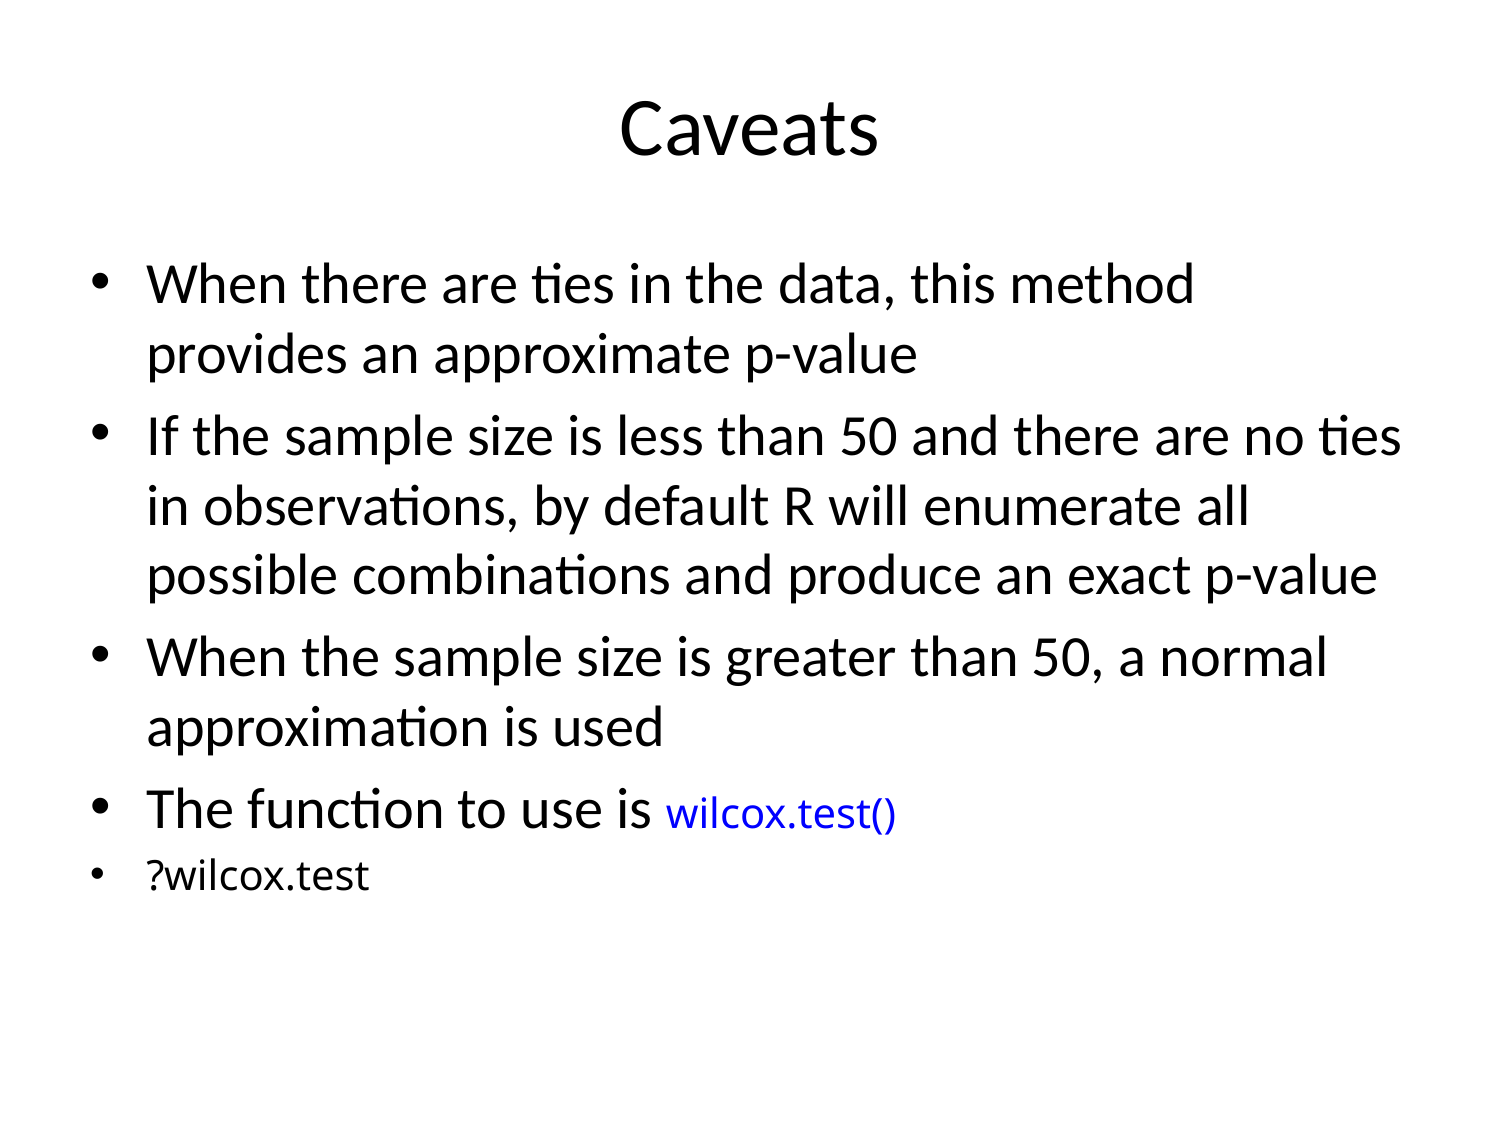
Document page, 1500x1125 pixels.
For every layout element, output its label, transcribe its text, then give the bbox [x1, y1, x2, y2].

title Caveats [75, 45, 1425, 200]
list When there are ties in the data, this method provides an approximate p-value If the sample size is less than 50 and there are no ties in observations, by default R will enumerate all possible combinations and produce an exact p-value When the sample size is greater than 50, a normal approximation is used The function to use is wilcox.test() ?wilcox.test [75, 237, 1425, 1075]
